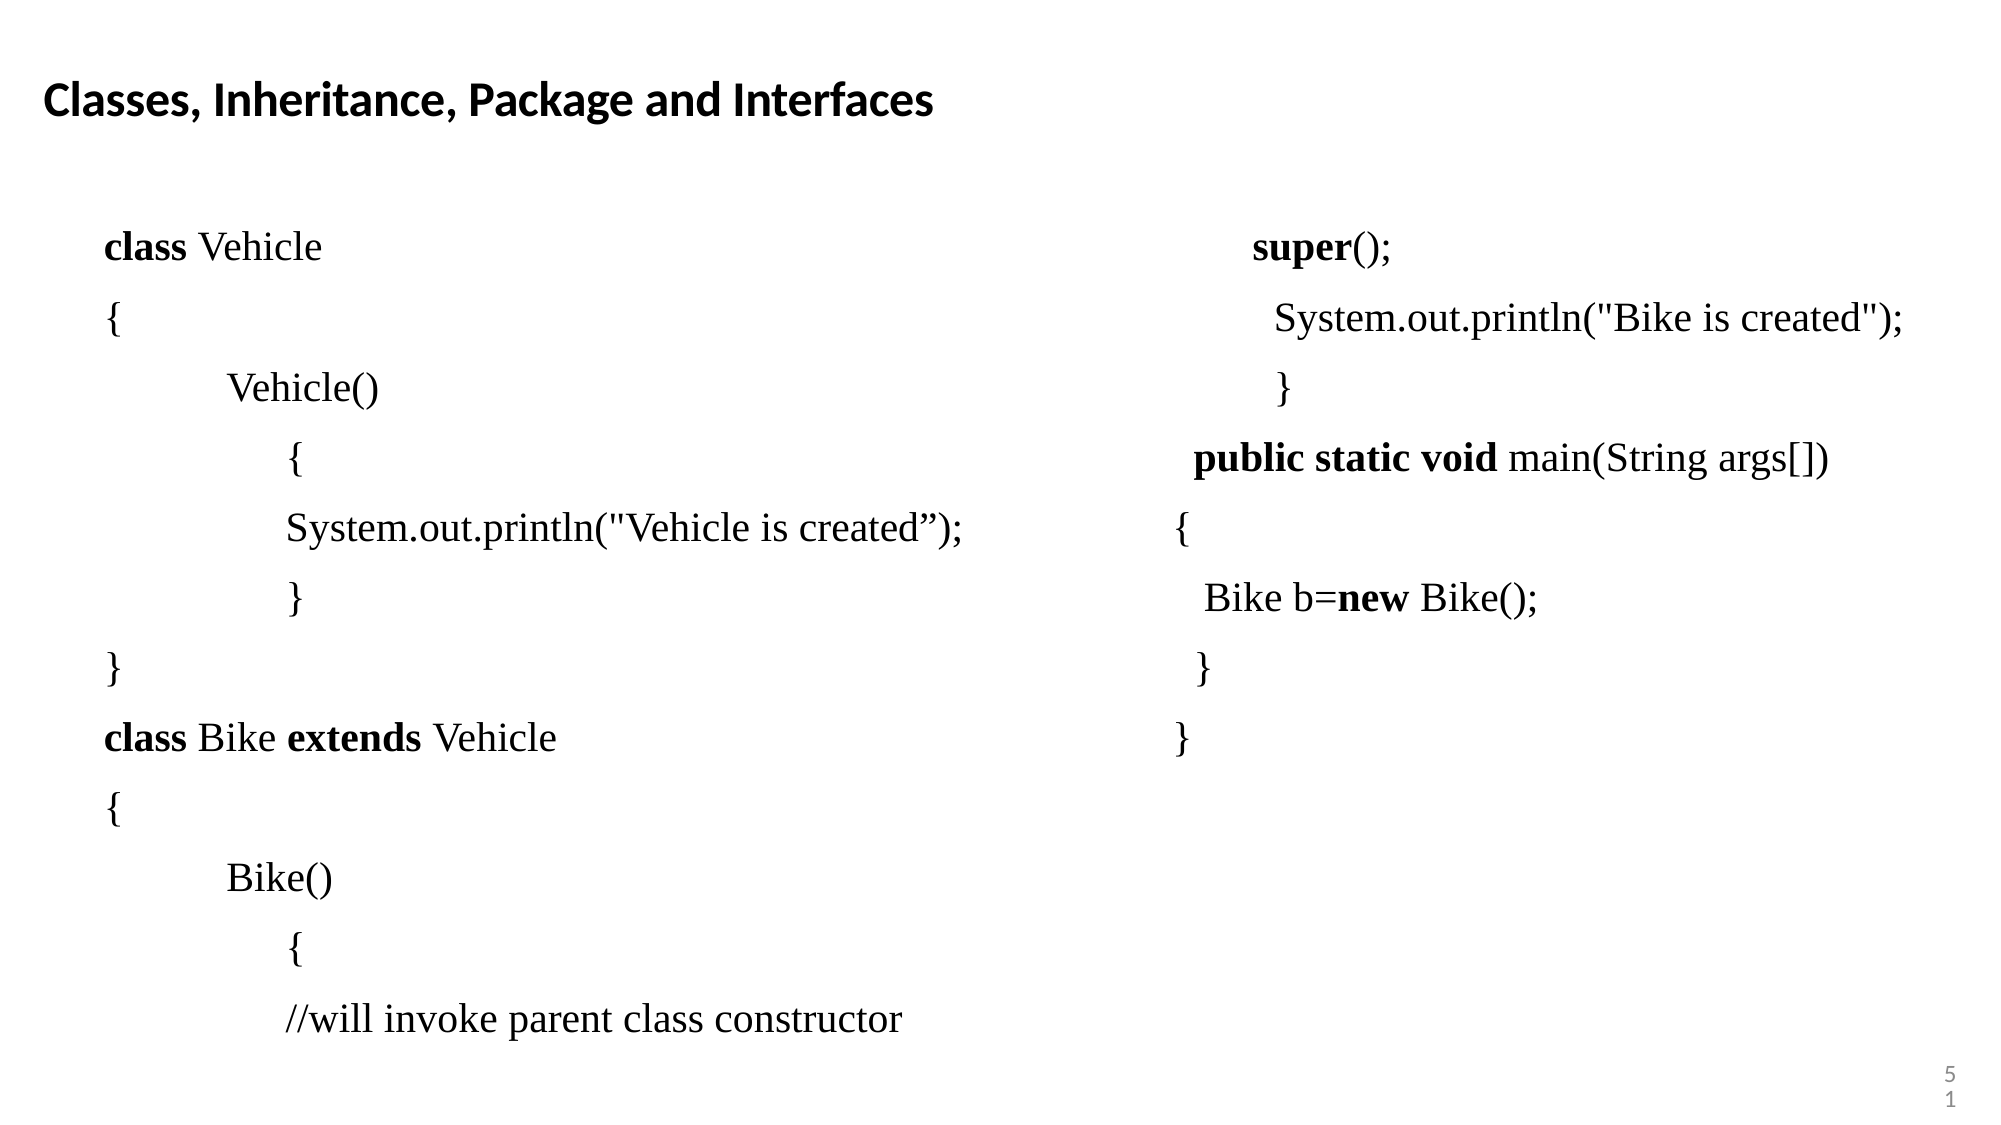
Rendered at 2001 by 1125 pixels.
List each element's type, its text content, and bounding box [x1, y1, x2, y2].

list class Vehicle { Vehicle() { System.out.println("Vehicle is created”); } } class Bike extends Vehicle { Bike() { //will invoke parent class constructor super(); System.out.println("Bike is created"); } public static void main(String args[]) { Bike b=new Bike(); } } [103, 199, 1946, 1073]
text_box Classes, Inheritance, Package and Interfaces [33, 59, 1716, 135]
slide_number 51 [1929, 1050, 1973, 1095]
